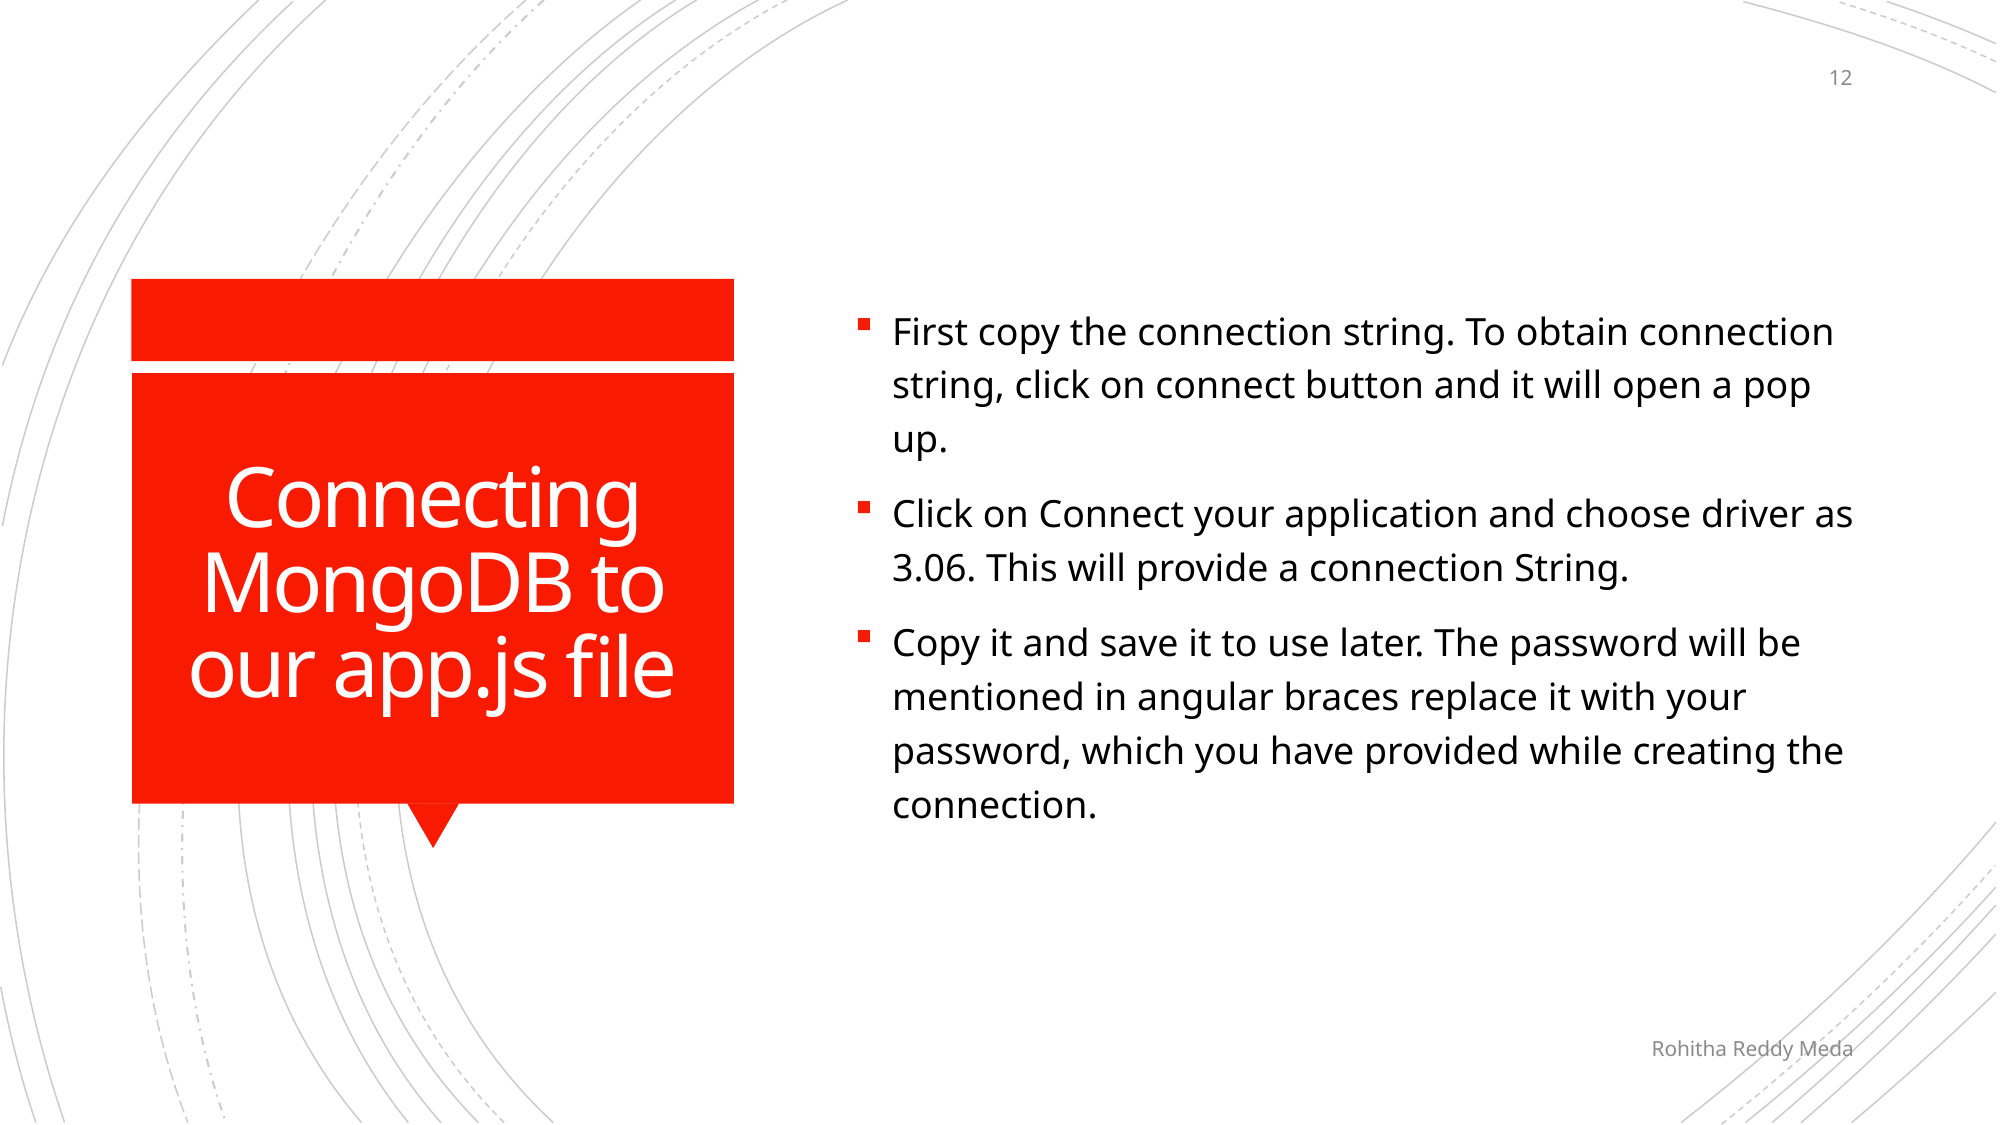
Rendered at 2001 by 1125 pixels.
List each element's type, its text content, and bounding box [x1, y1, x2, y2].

list First copy the connection string. To obtain connection string, click on connect button and it will open a pop up. Click on Connect your application and choose driver as 3.06. This will provide a connection String. Copy it and save it to use later. The password will be mentioned in angular braces replace it with your password, which you have provided while creating the connection. [839, 131, 1871, 993]
footer Rohitha Reddy Meda [131, 1021, 1869, 1074]
title Connecting MongoDB to our app.js file [145, 385, 720, 789]
slide_number 12 [1717, 52, 1868, 105]
